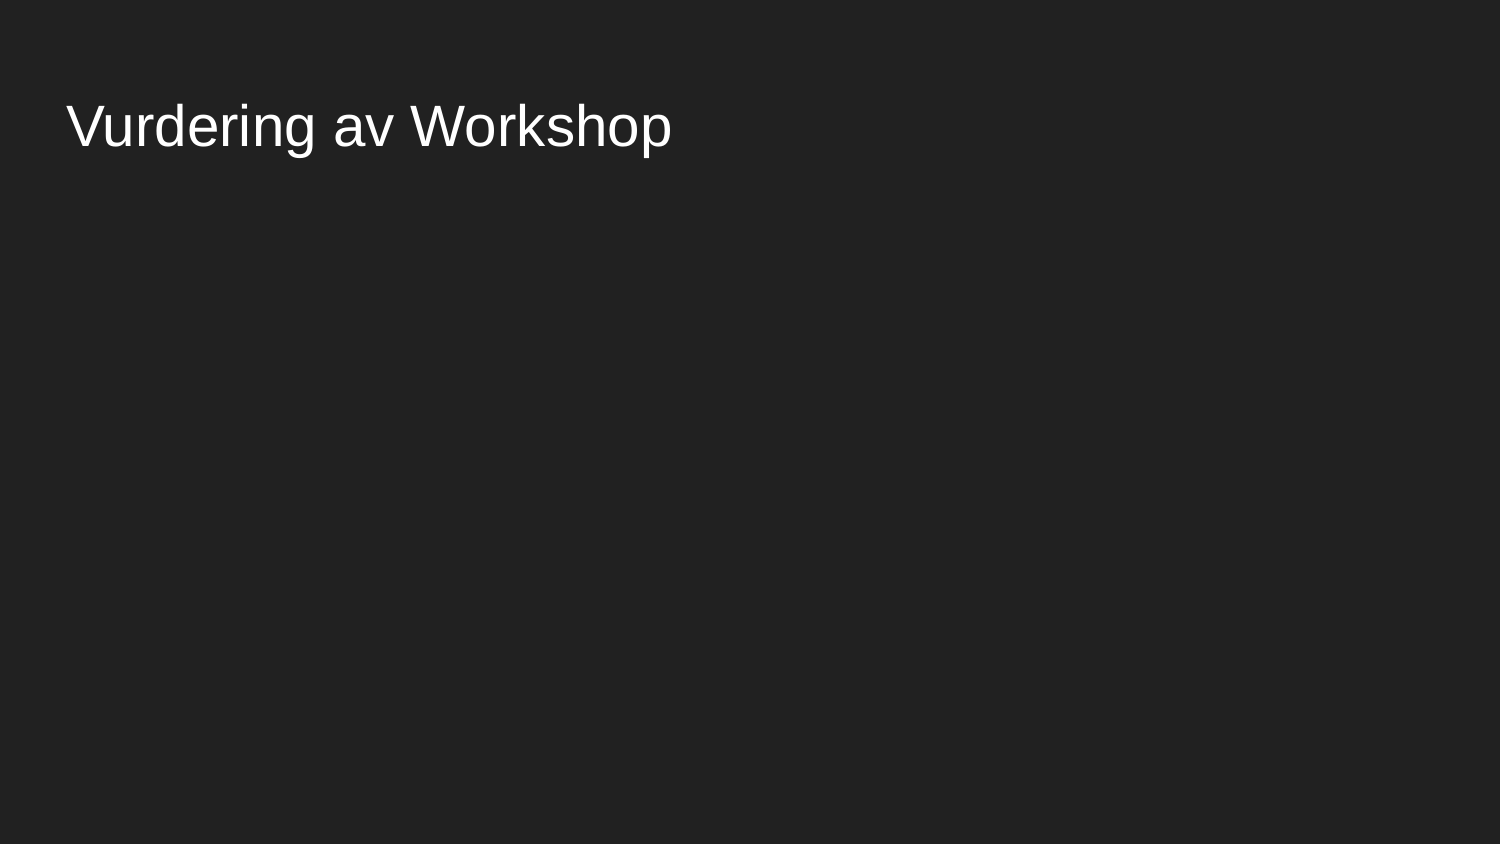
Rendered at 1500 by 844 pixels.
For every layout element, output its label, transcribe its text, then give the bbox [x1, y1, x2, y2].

title Vurdering av Workshop [51, 72, 1449, 167]
